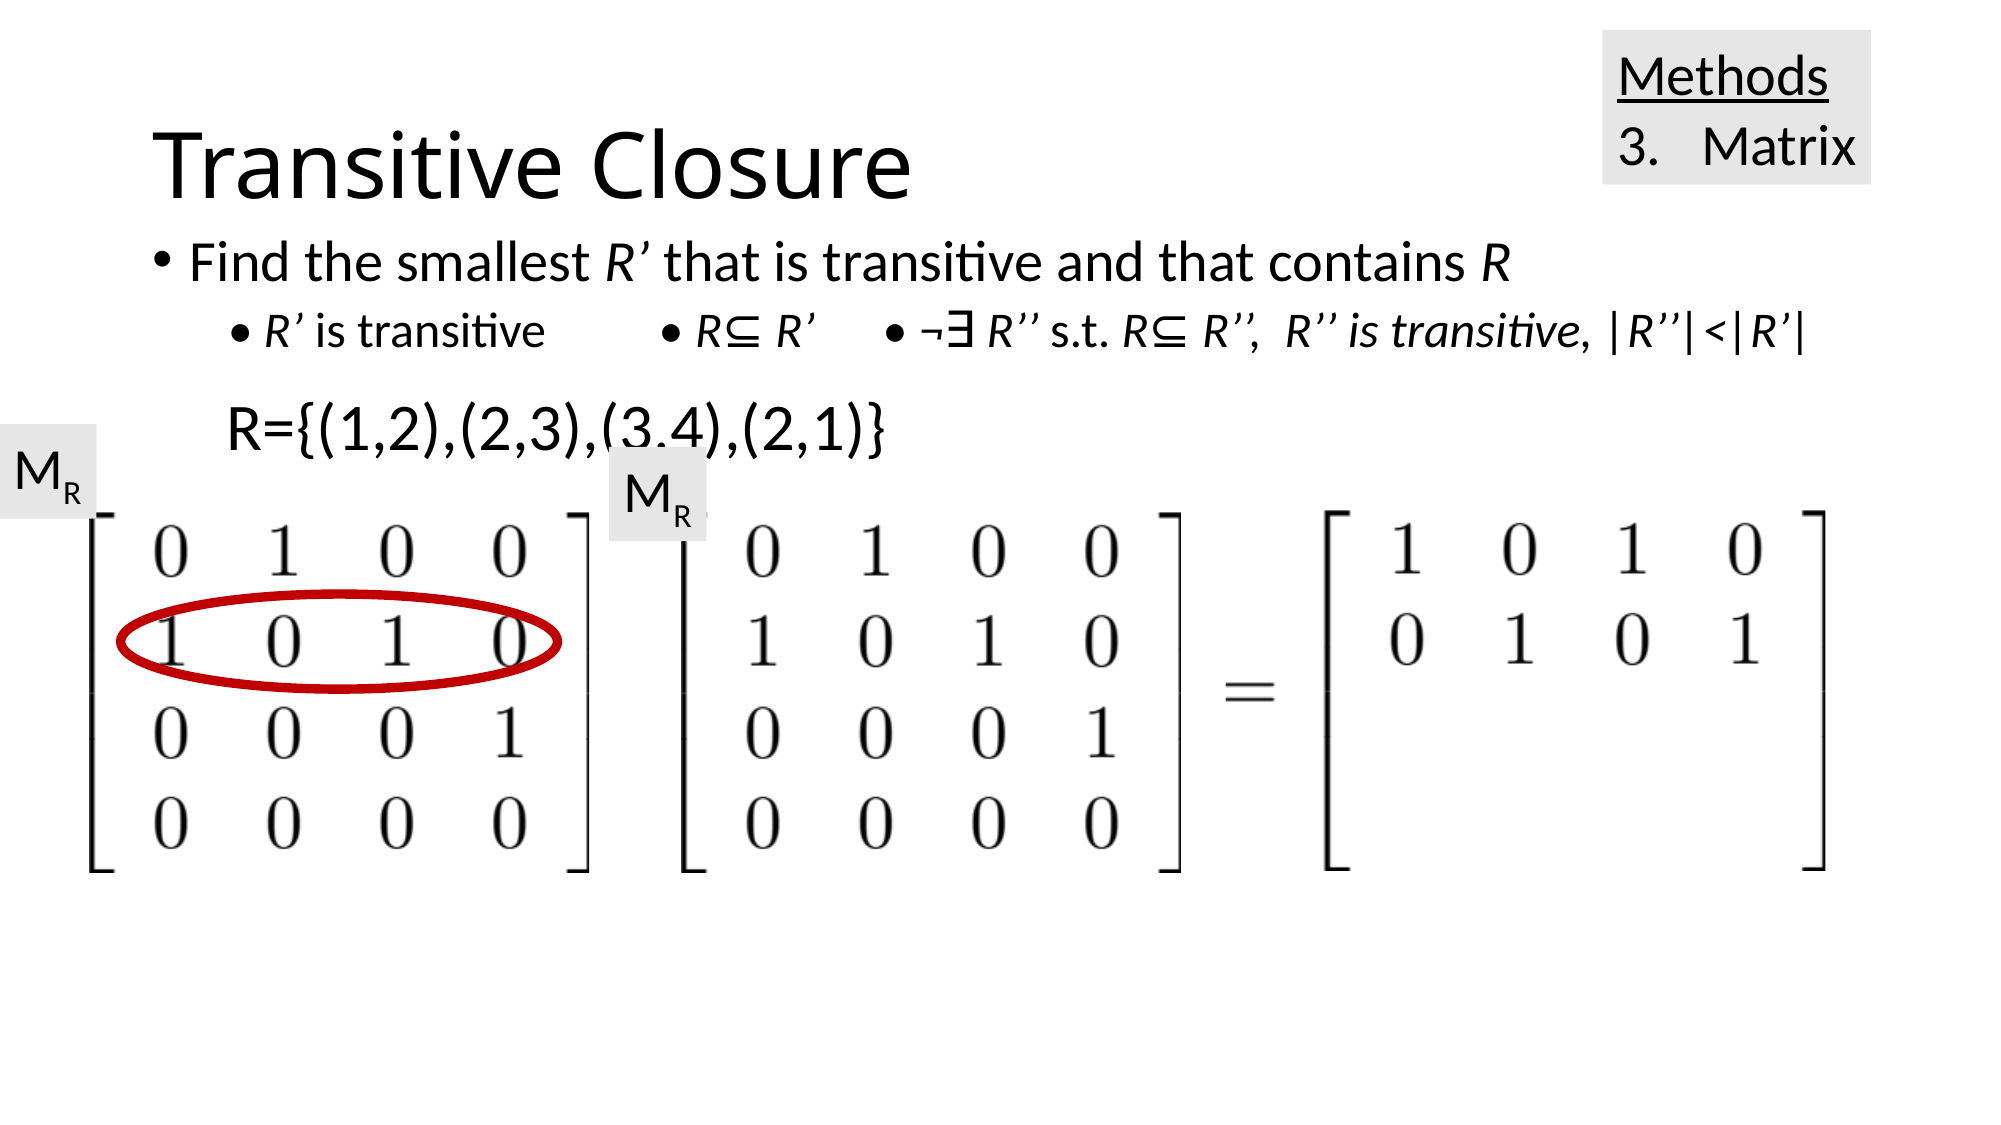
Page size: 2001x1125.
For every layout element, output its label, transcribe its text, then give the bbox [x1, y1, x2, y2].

text_box MR [608, 446, 707, 542]
text_box Methods 3. Matrix [1602, 29, 1872, 185]
title Transitive Closure [137, 59, 1863, 278]
picture [1225, 509, 1826, 871]
list Find the smallest R’ that is transitive and that contains R • R’ is transitive • R⊆ R’ • ¬∃ R’’ s.t. R⊆ R’’, R’’ is transitive, |R’’|<|R’| [137, 278, 1863, 938]
picture [680, 511, 1182, 873]
picture [89, 511, 590, 873]
text_box R={(1,2),(2,3),(3,4),(2,1)} [211, 376, 1863, 471]
text_box MR [0, 424, 97, 519]
